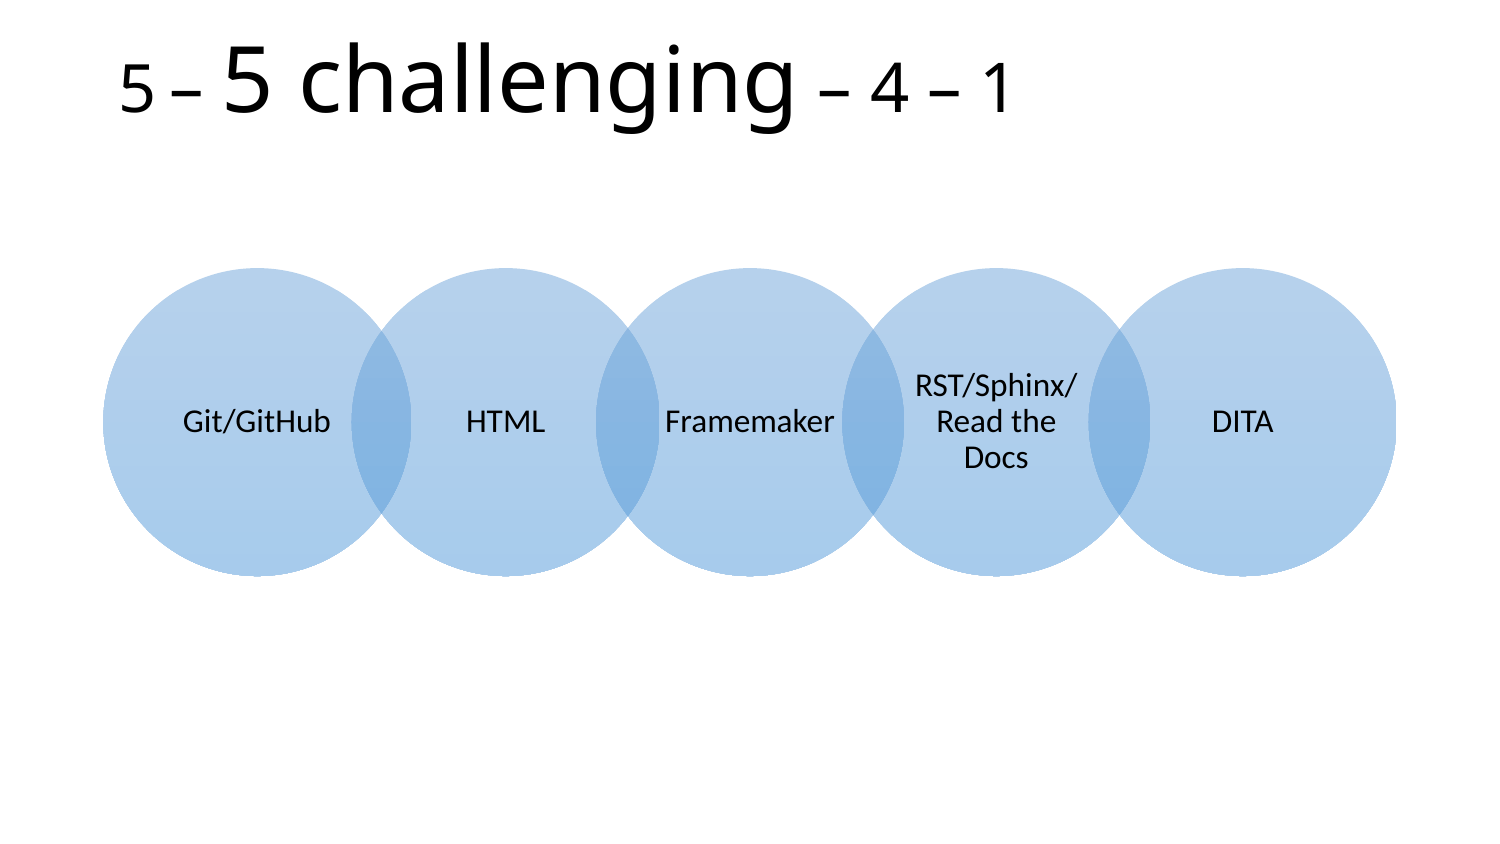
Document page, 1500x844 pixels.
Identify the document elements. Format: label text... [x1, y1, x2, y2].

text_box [103, 154, 1397, 690]
title 5 – 5 challenging – 4 – 1 [103, 1, 1397, 154]
